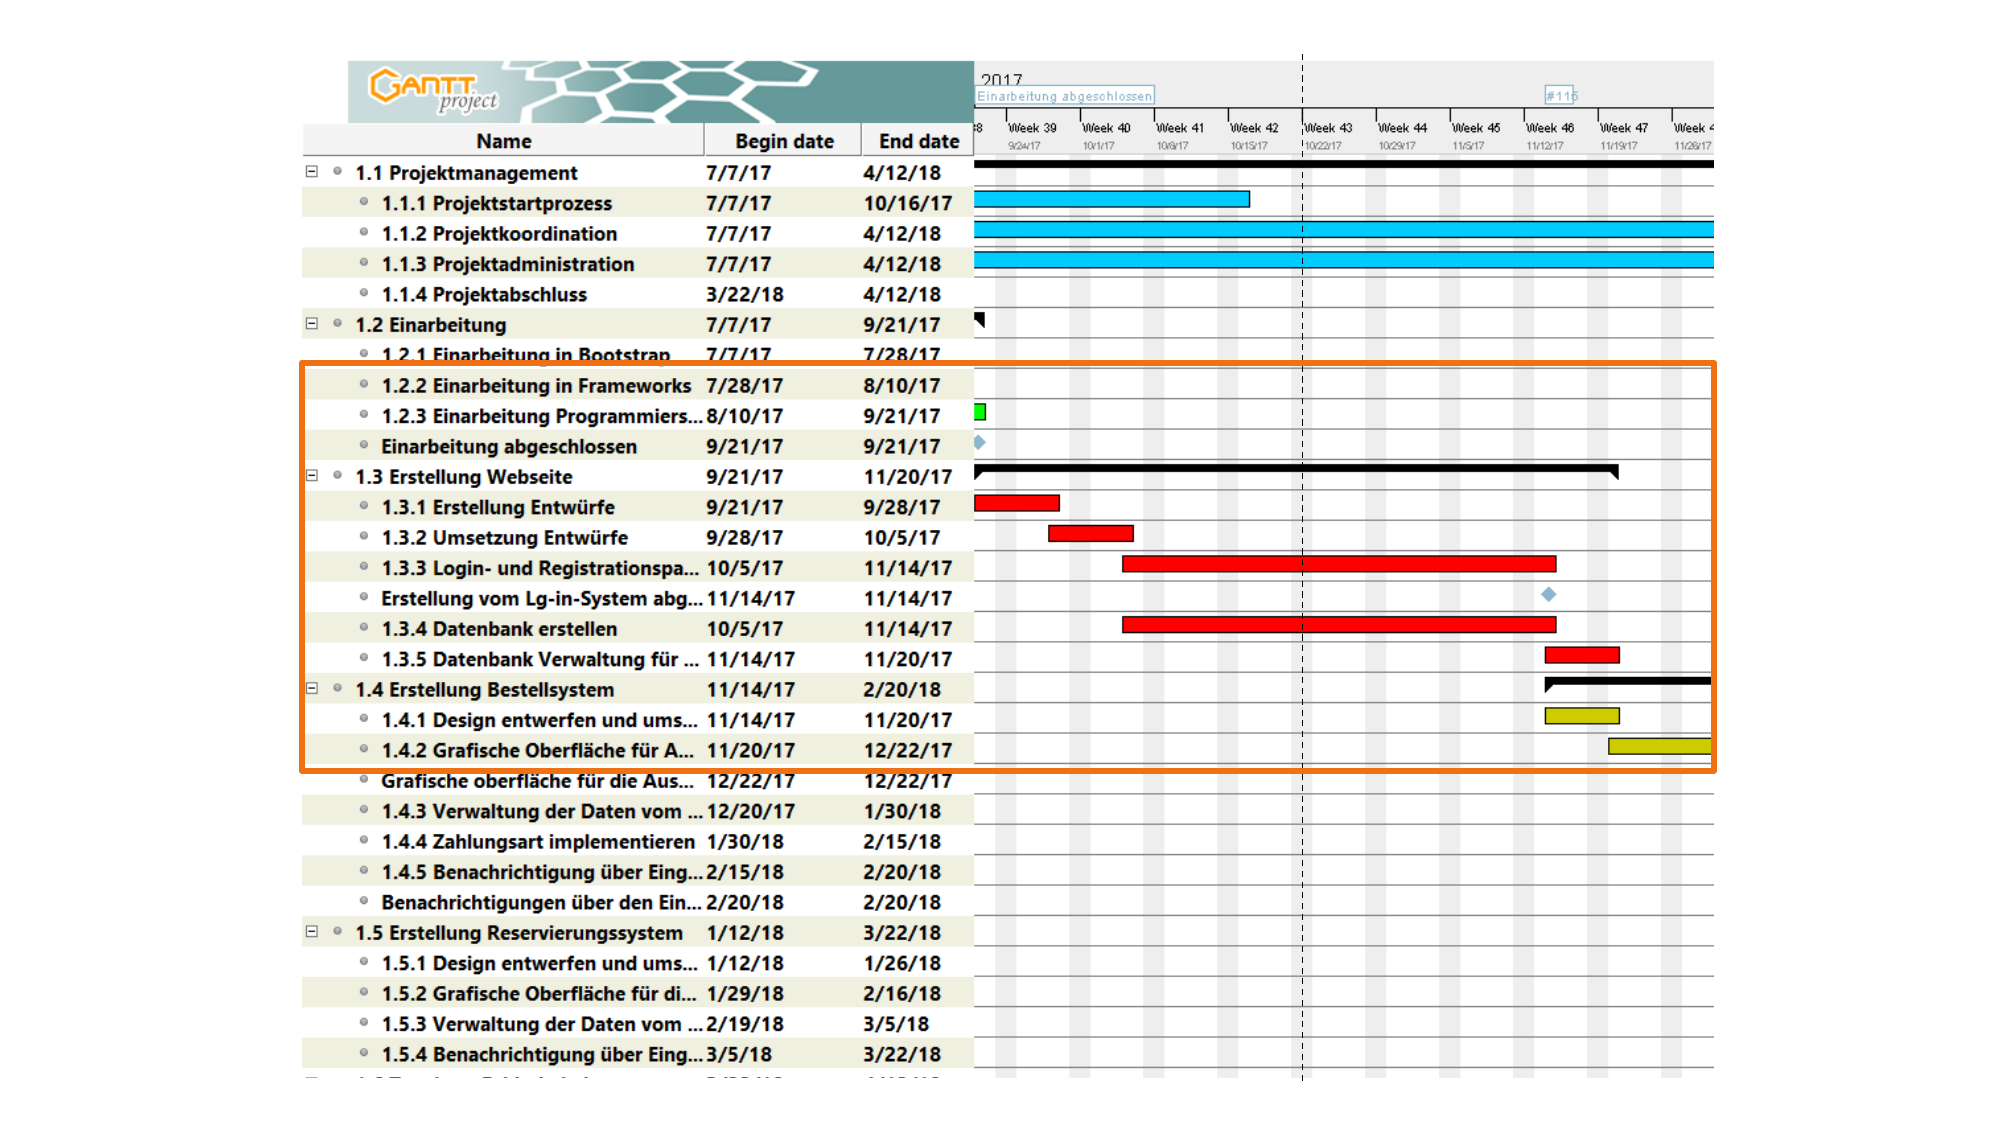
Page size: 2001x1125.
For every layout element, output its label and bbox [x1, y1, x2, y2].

picture [1303, 238, 1715, 251]
picture [301, 0, 1715, 1078]
picture [1303, 269, 1715, 1078]
